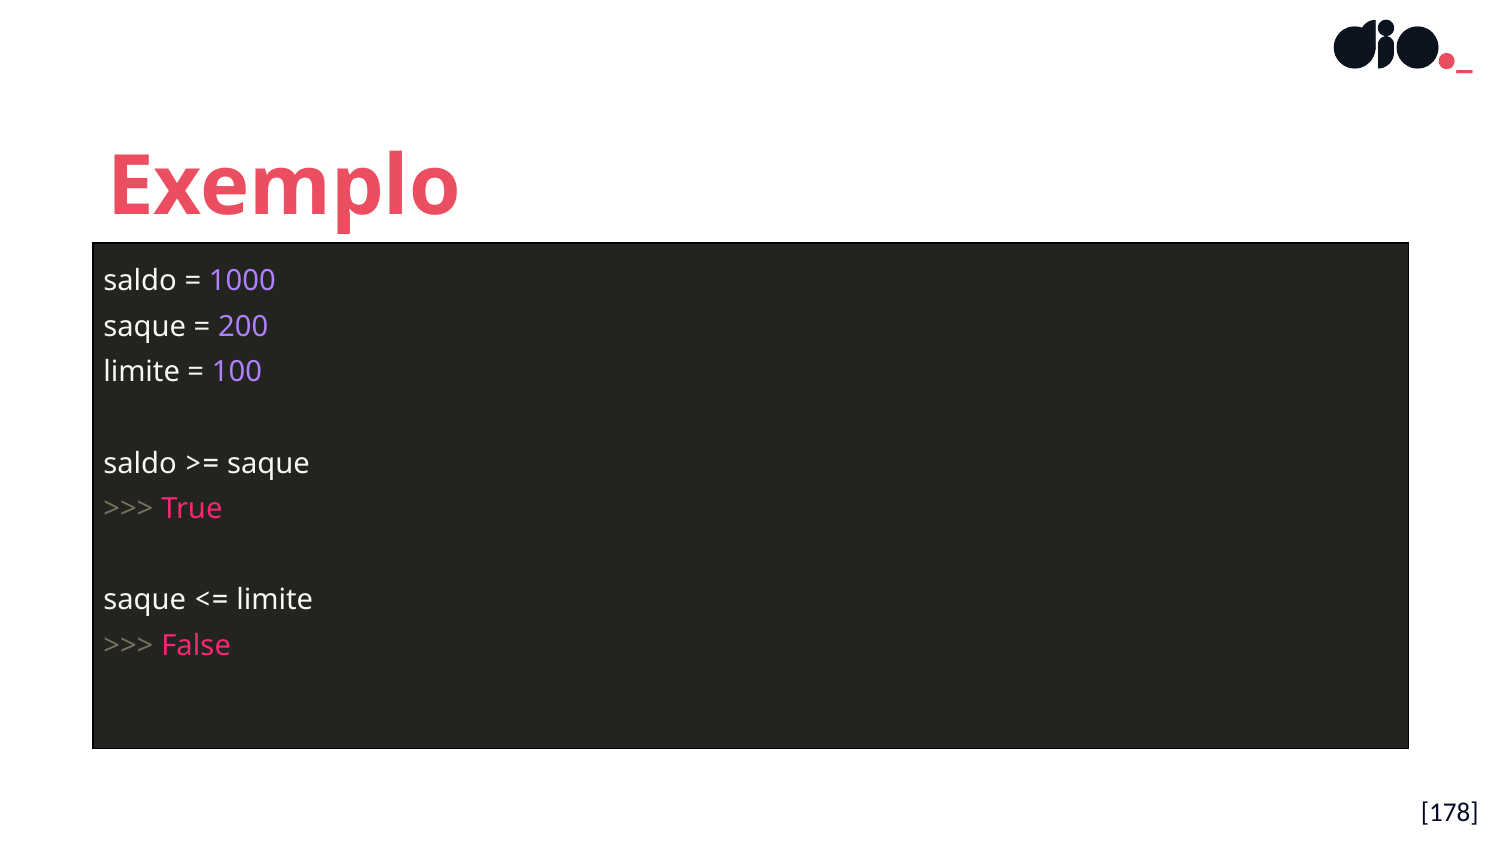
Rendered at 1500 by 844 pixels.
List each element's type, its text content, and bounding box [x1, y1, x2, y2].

slide_number [178] [1403, 779, 1494, 844]
picture [1333, 19, 1473, 74]
text_box Exemplo [92, 104, 1408, 242]
table_header saldo = 1000 saque = 200 limite = 100 saldo >= saque >>> True saque <= limite >>> False [94, 244, 1408, 748]
